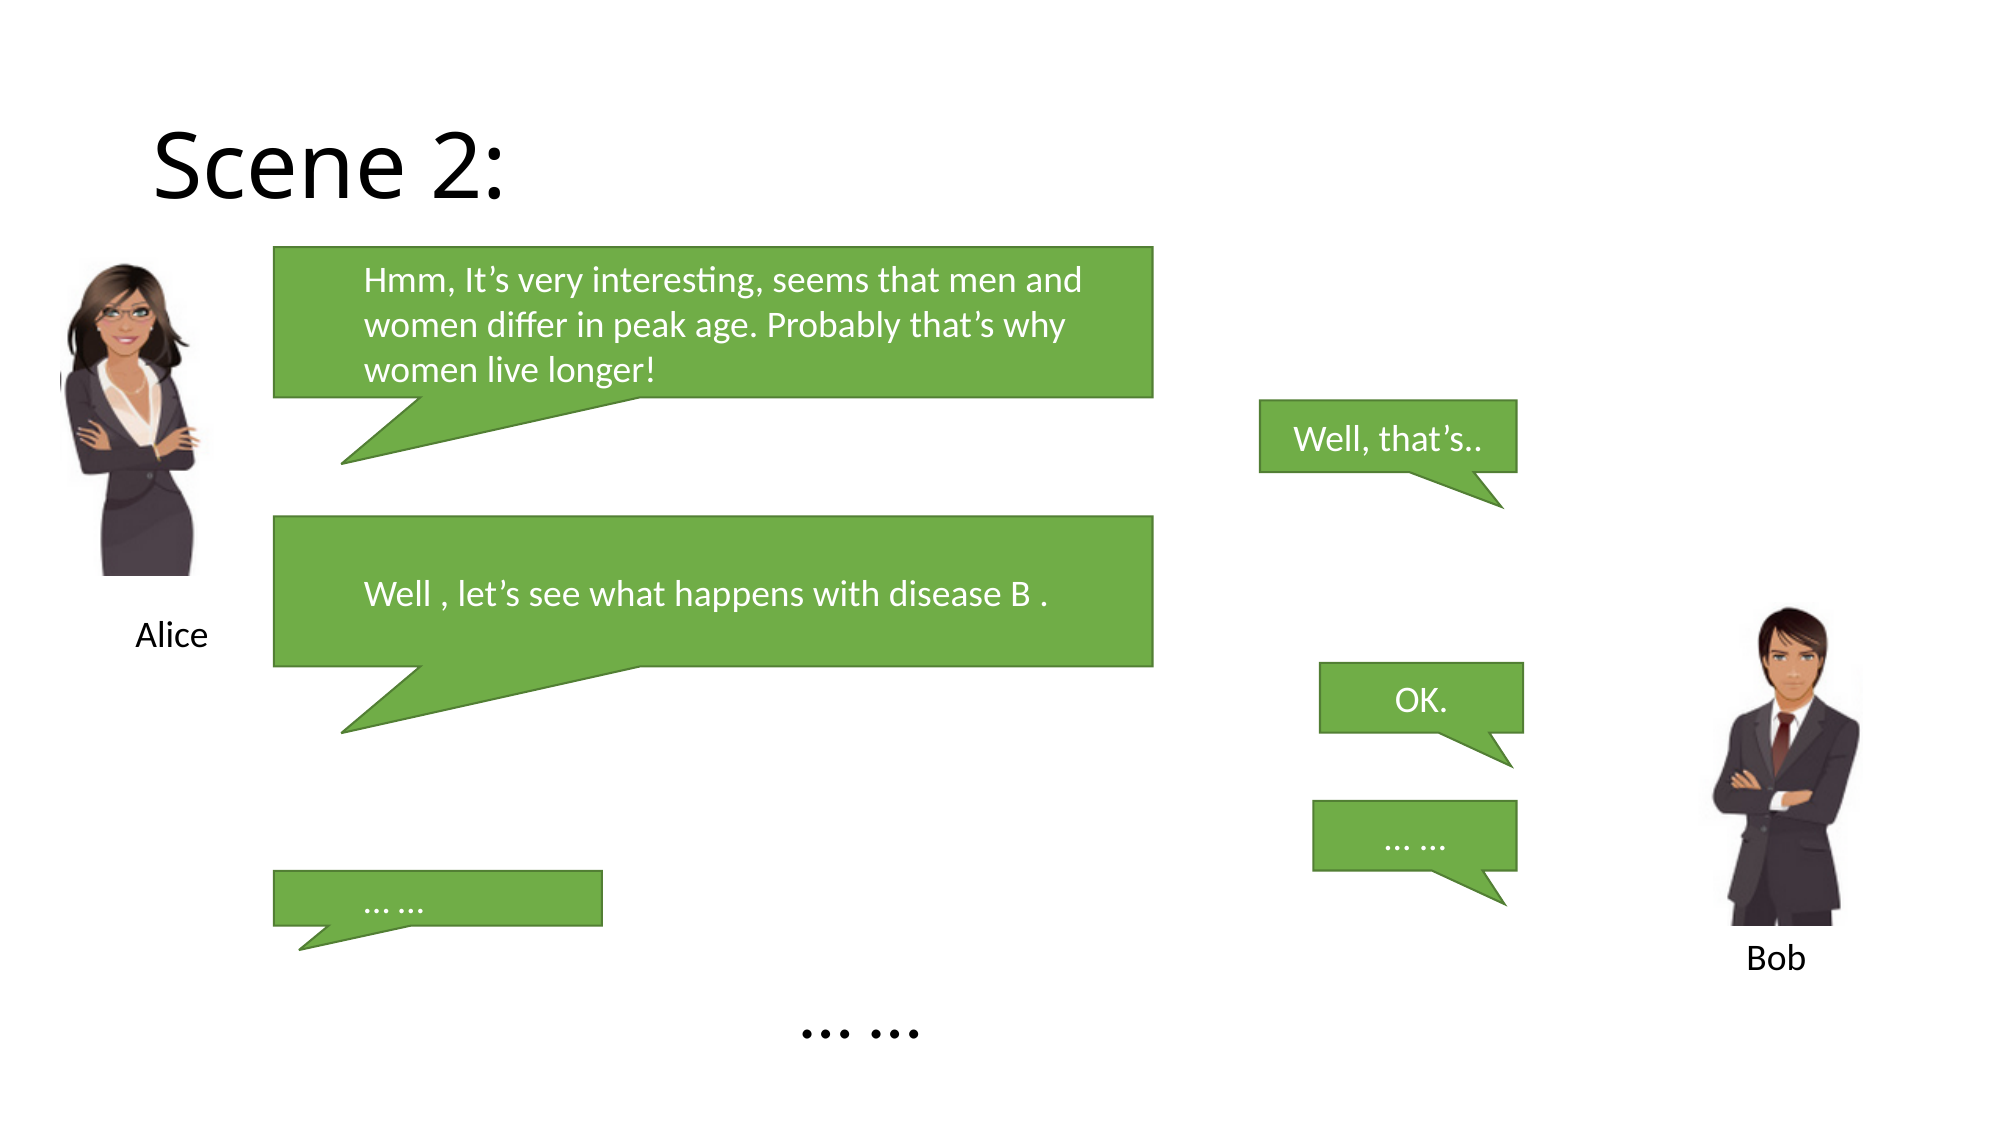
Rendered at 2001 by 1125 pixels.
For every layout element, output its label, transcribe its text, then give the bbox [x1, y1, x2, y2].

text_box … … [785, 956, 937, 1062]
text_box Well, that’s.. [1258, 399, 1518, 510]
text_box … … [272, 869, 603, 952]
title Scene 2: [137, 59, 1863, 278]
text_box Bob [1731, 926, 1822, 986]
text_box ... … [1312, 799, 1518, 907]
text_box OK. [1318, 661, 1525, 769]
picture [1690, 602, 1863, 926]
picture [60, 250, 215, 576]
text_box Alice [120, 602, 224, 663]
text_box Hmm, It’s very interesting, seems that men and women differ in peak age. Probably that’s why women live longer! [272, 246, 1154, 466]
text_box Well , let’s see what happens with disease B . [272, 515, 1154, 735]
